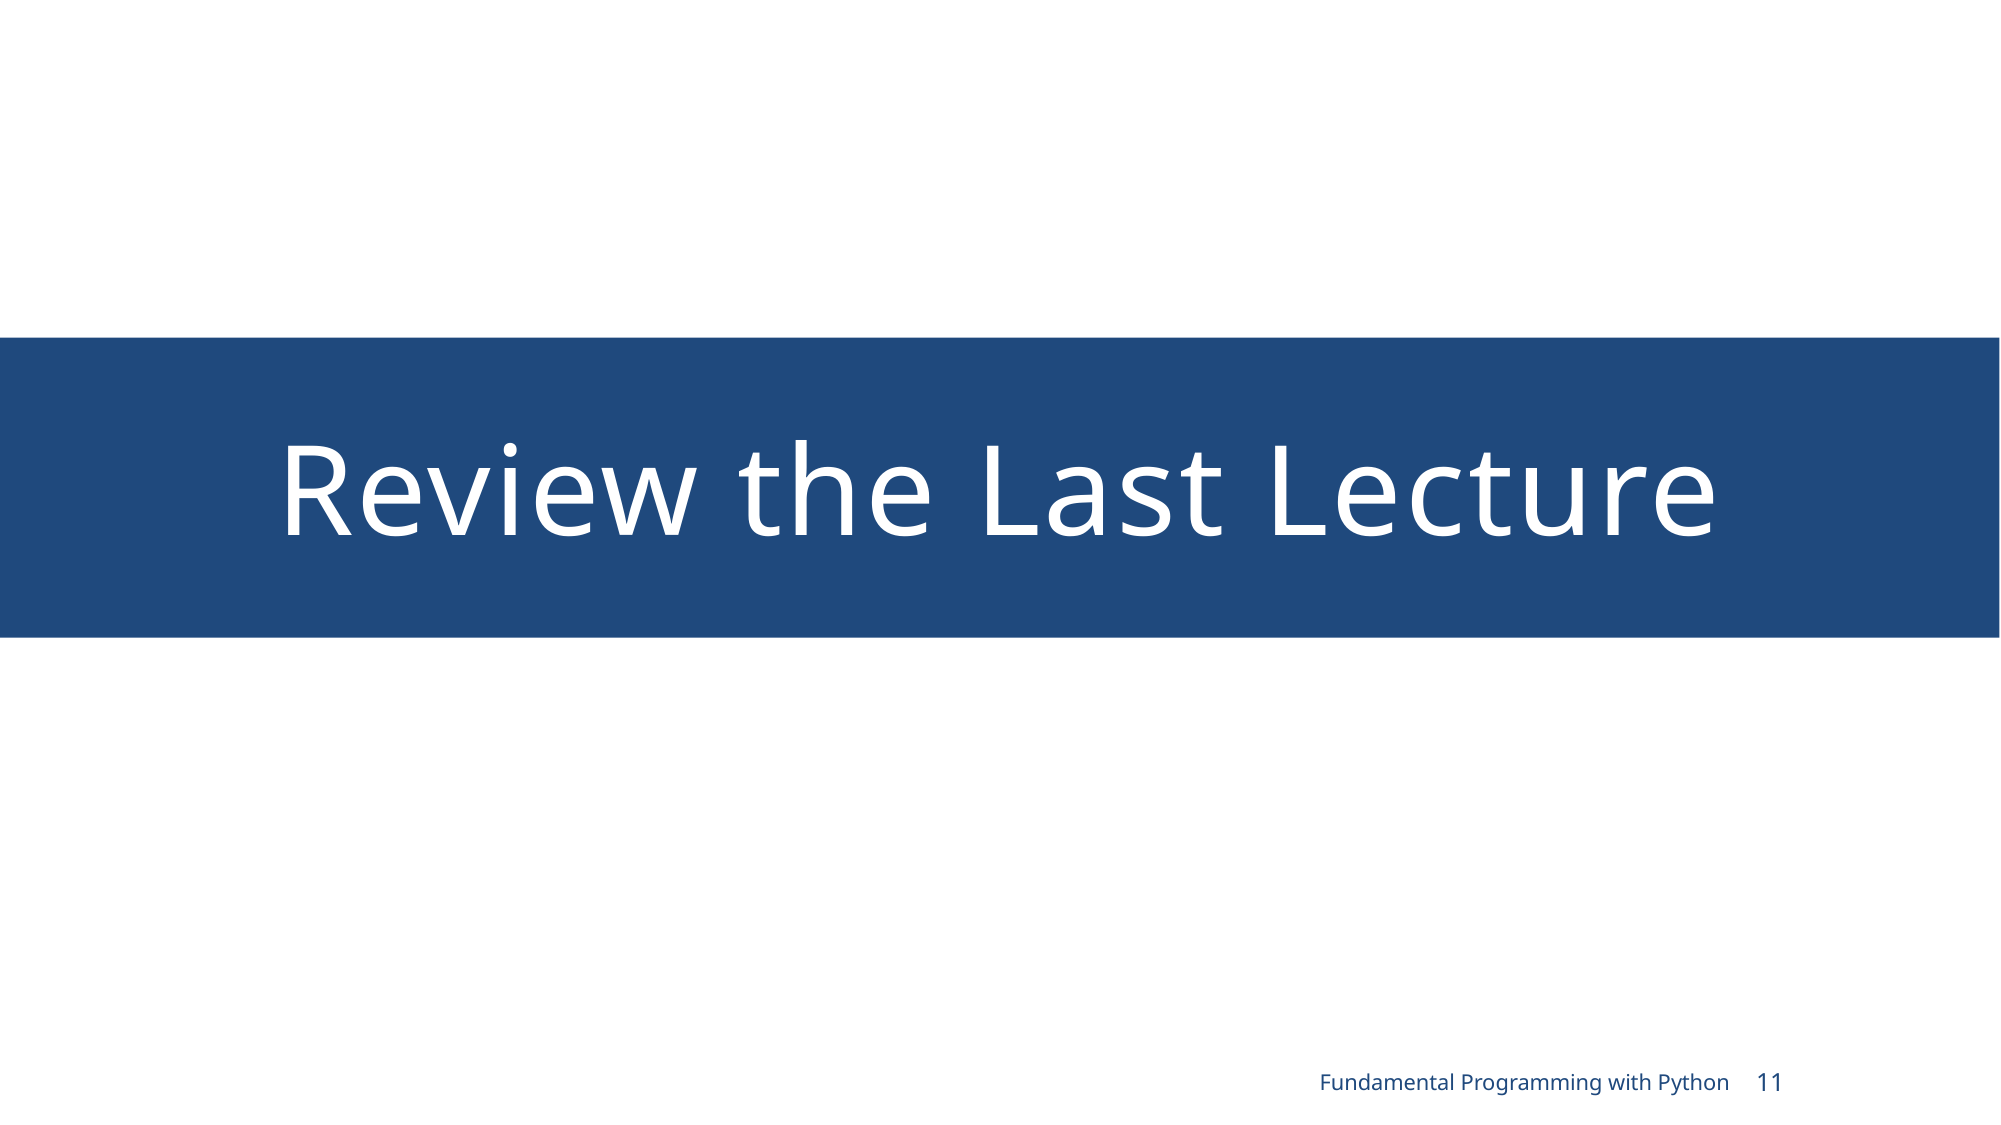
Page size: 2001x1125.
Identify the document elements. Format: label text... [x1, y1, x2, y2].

title Review the Last Lecture [136, 362, 1862, 638]
footer Fundamental Programming with Python [918, 1053, 1746, 1114]
slide_number 11 [1748, 1053, 1904, 1114]
